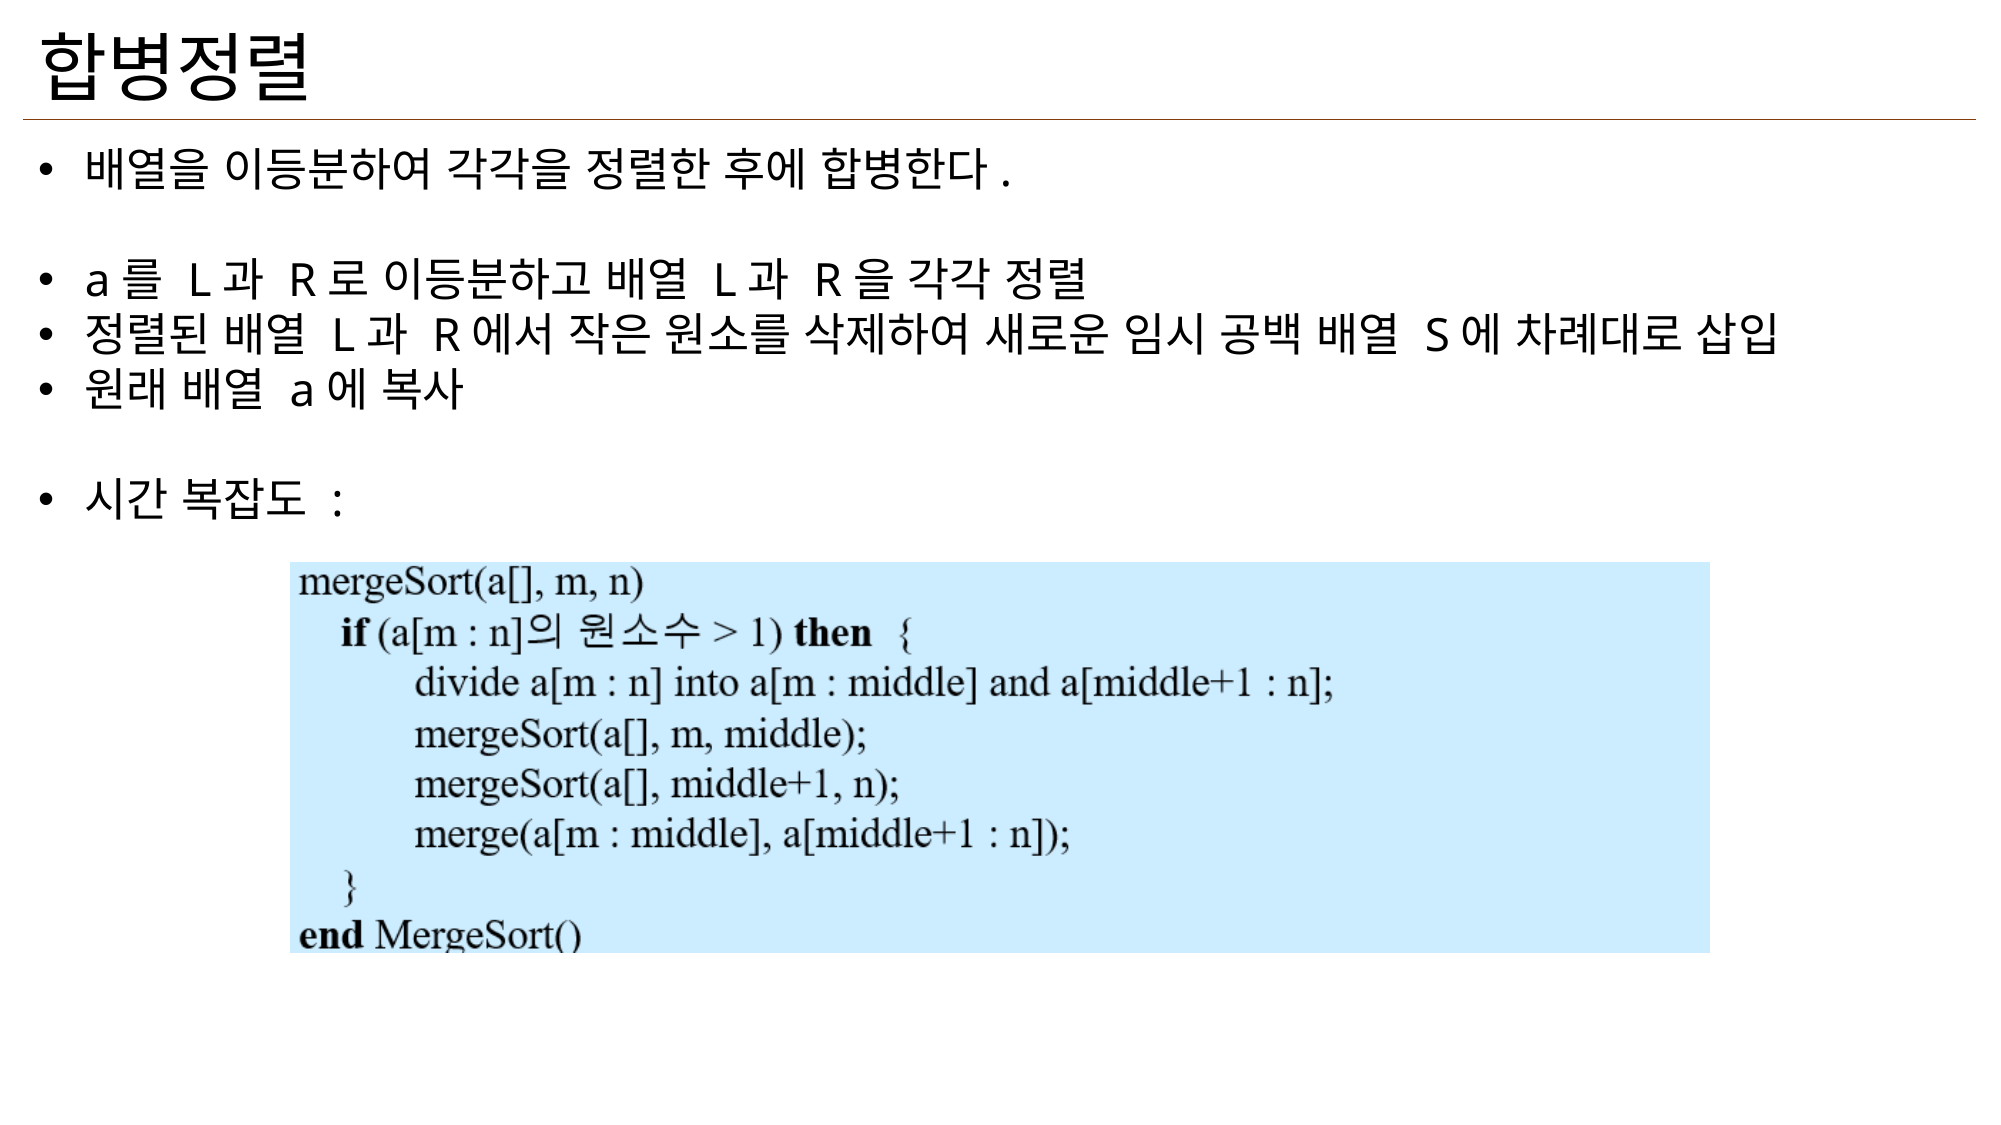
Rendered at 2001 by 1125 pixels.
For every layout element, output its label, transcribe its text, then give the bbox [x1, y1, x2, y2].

text_box 합병정렬 [23, 13, 1977, 119]
picture [290, 562, 1710, 953]
